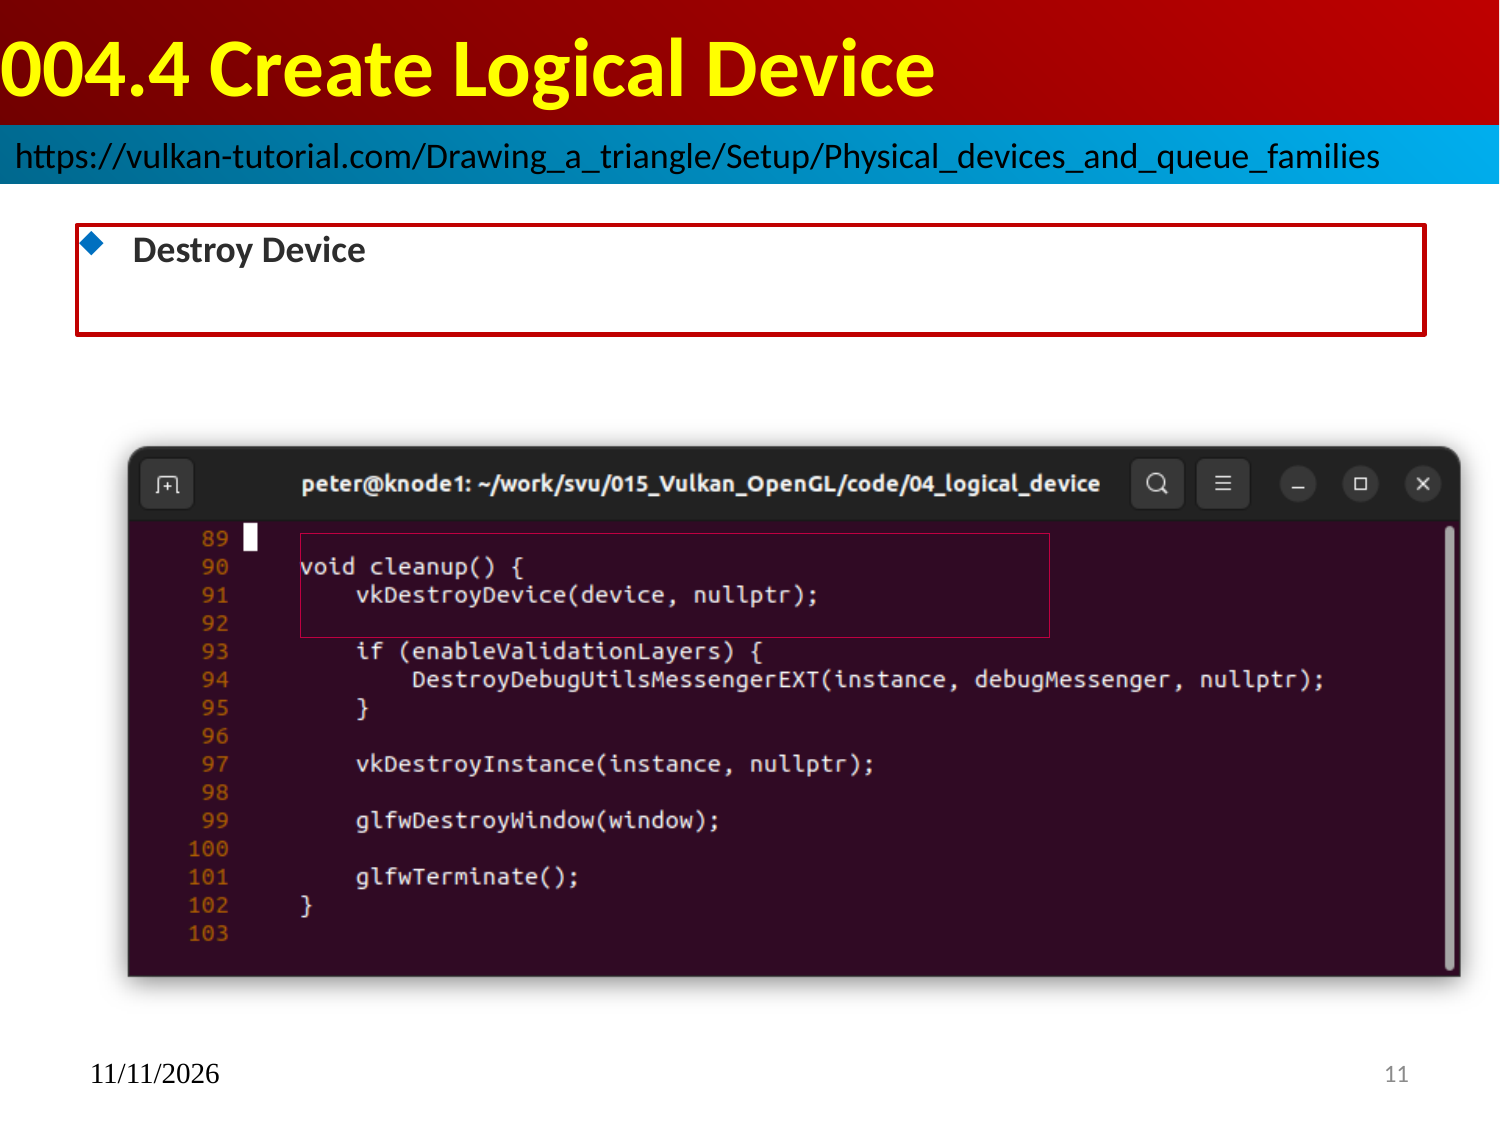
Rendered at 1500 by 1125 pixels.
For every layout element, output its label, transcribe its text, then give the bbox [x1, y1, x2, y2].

picture [88, 412, 1500, 1021]
slide_number 11 [1074, 1042, 1425, 1102]
title 004.4 Create Logical Device [0, 0, 1500, 125]
text_box https://vulkan-tutorial.com/Drawing_a_triangle/Setup/Physical_devices_and_queue_families [0, 125, 1500, 184]
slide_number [75, 1042, 425, 1102]
subtitle Destroy Device [76, 224, 1425, 335]
